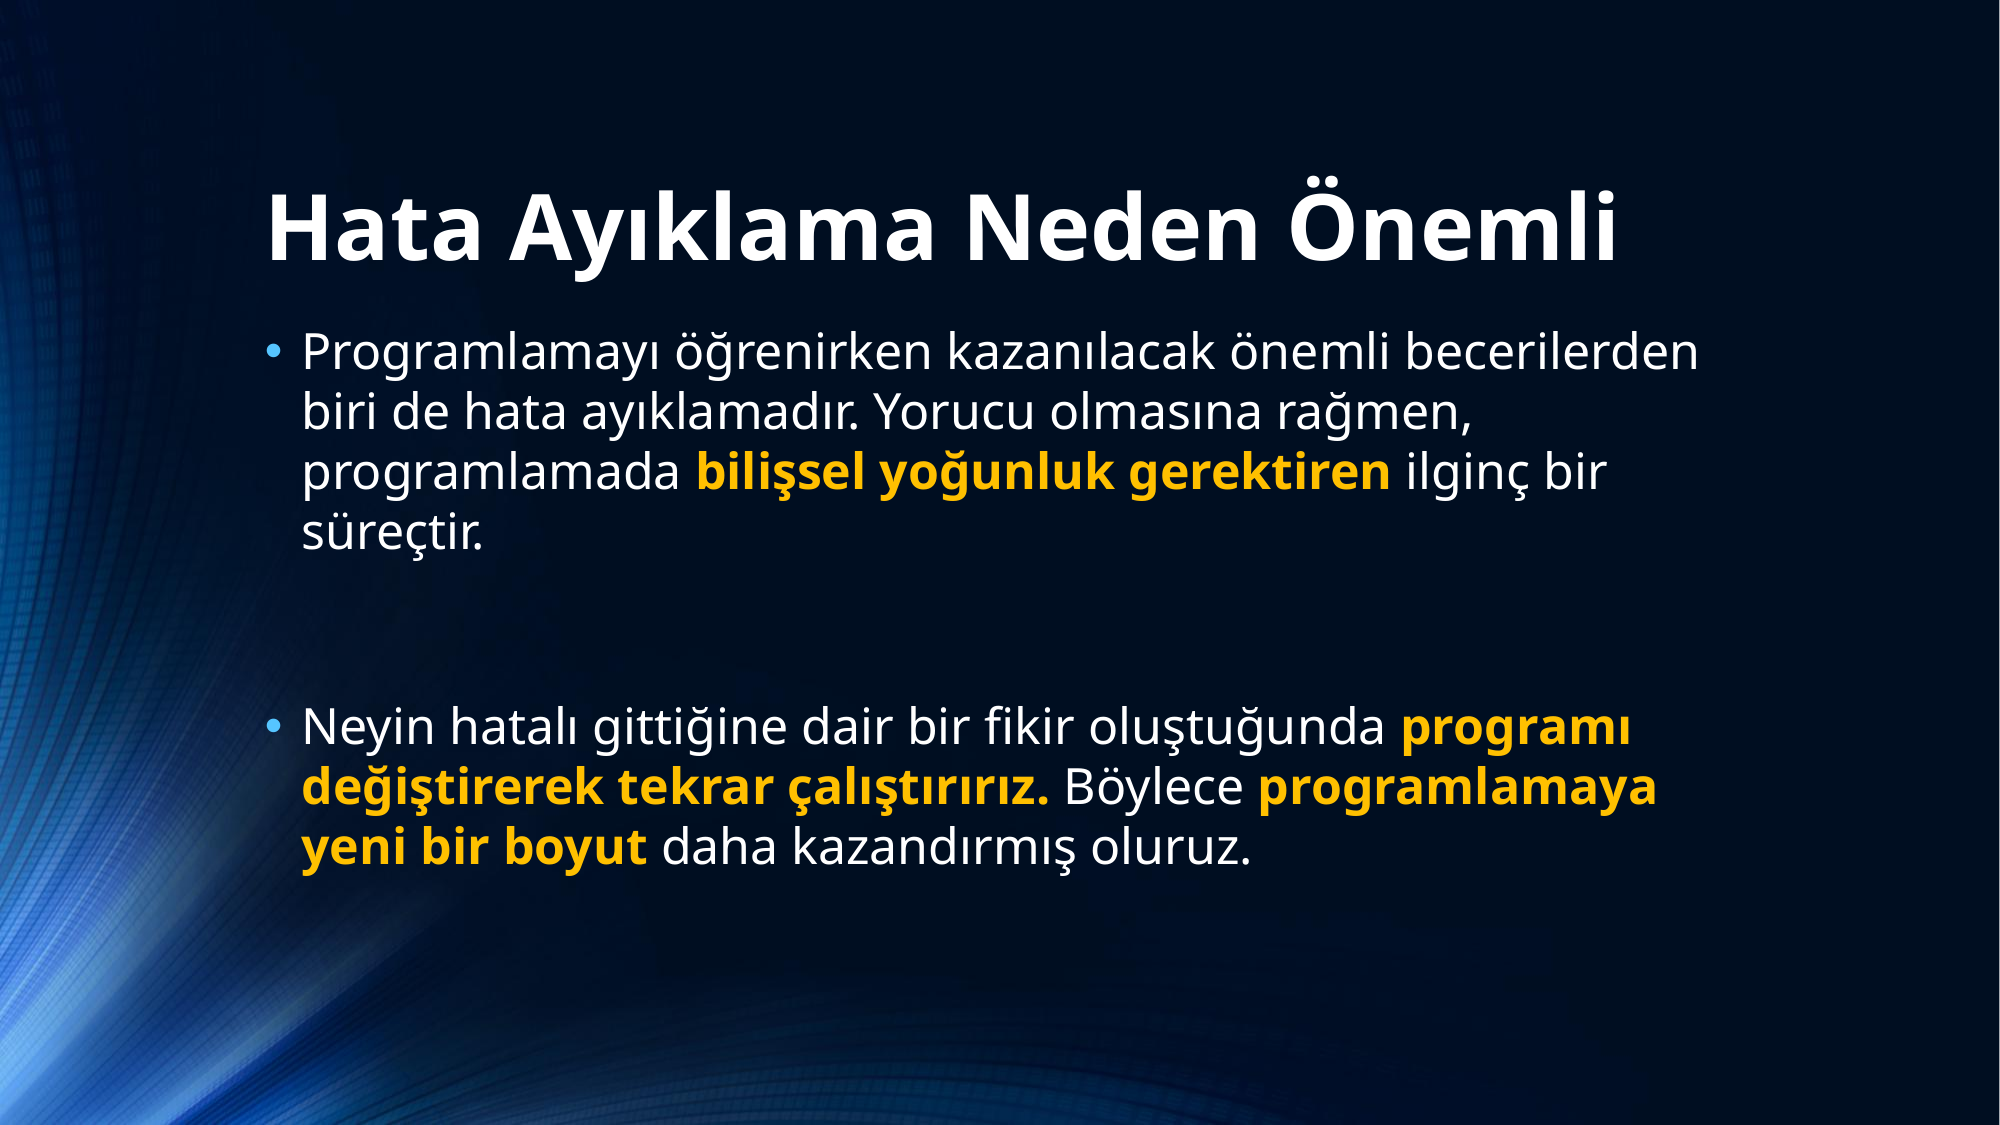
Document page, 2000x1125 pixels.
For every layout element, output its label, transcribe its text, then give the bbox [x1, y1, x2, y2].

title Hata Ayıklama Neden Önemli [249, 62, 1750, 288]
list Programlamayı öğrenirken kazanılacak önemli becerilerden biri de hata ayıklamadır. Yorucu olmasına rağmen, programlamada bilişsel yoğunluk gerektiren ilginç bir süreçtir. Neyin hatalı gittiğine dair bir fikir oluştuğunda programı değiştirerek tekrar çalıştırırız. Böylece programlamaya yeni bir boyut daha kazandırmış oluruz. [249, 312, 1749, 988]
picture [0, 0, 2000, 1125]
